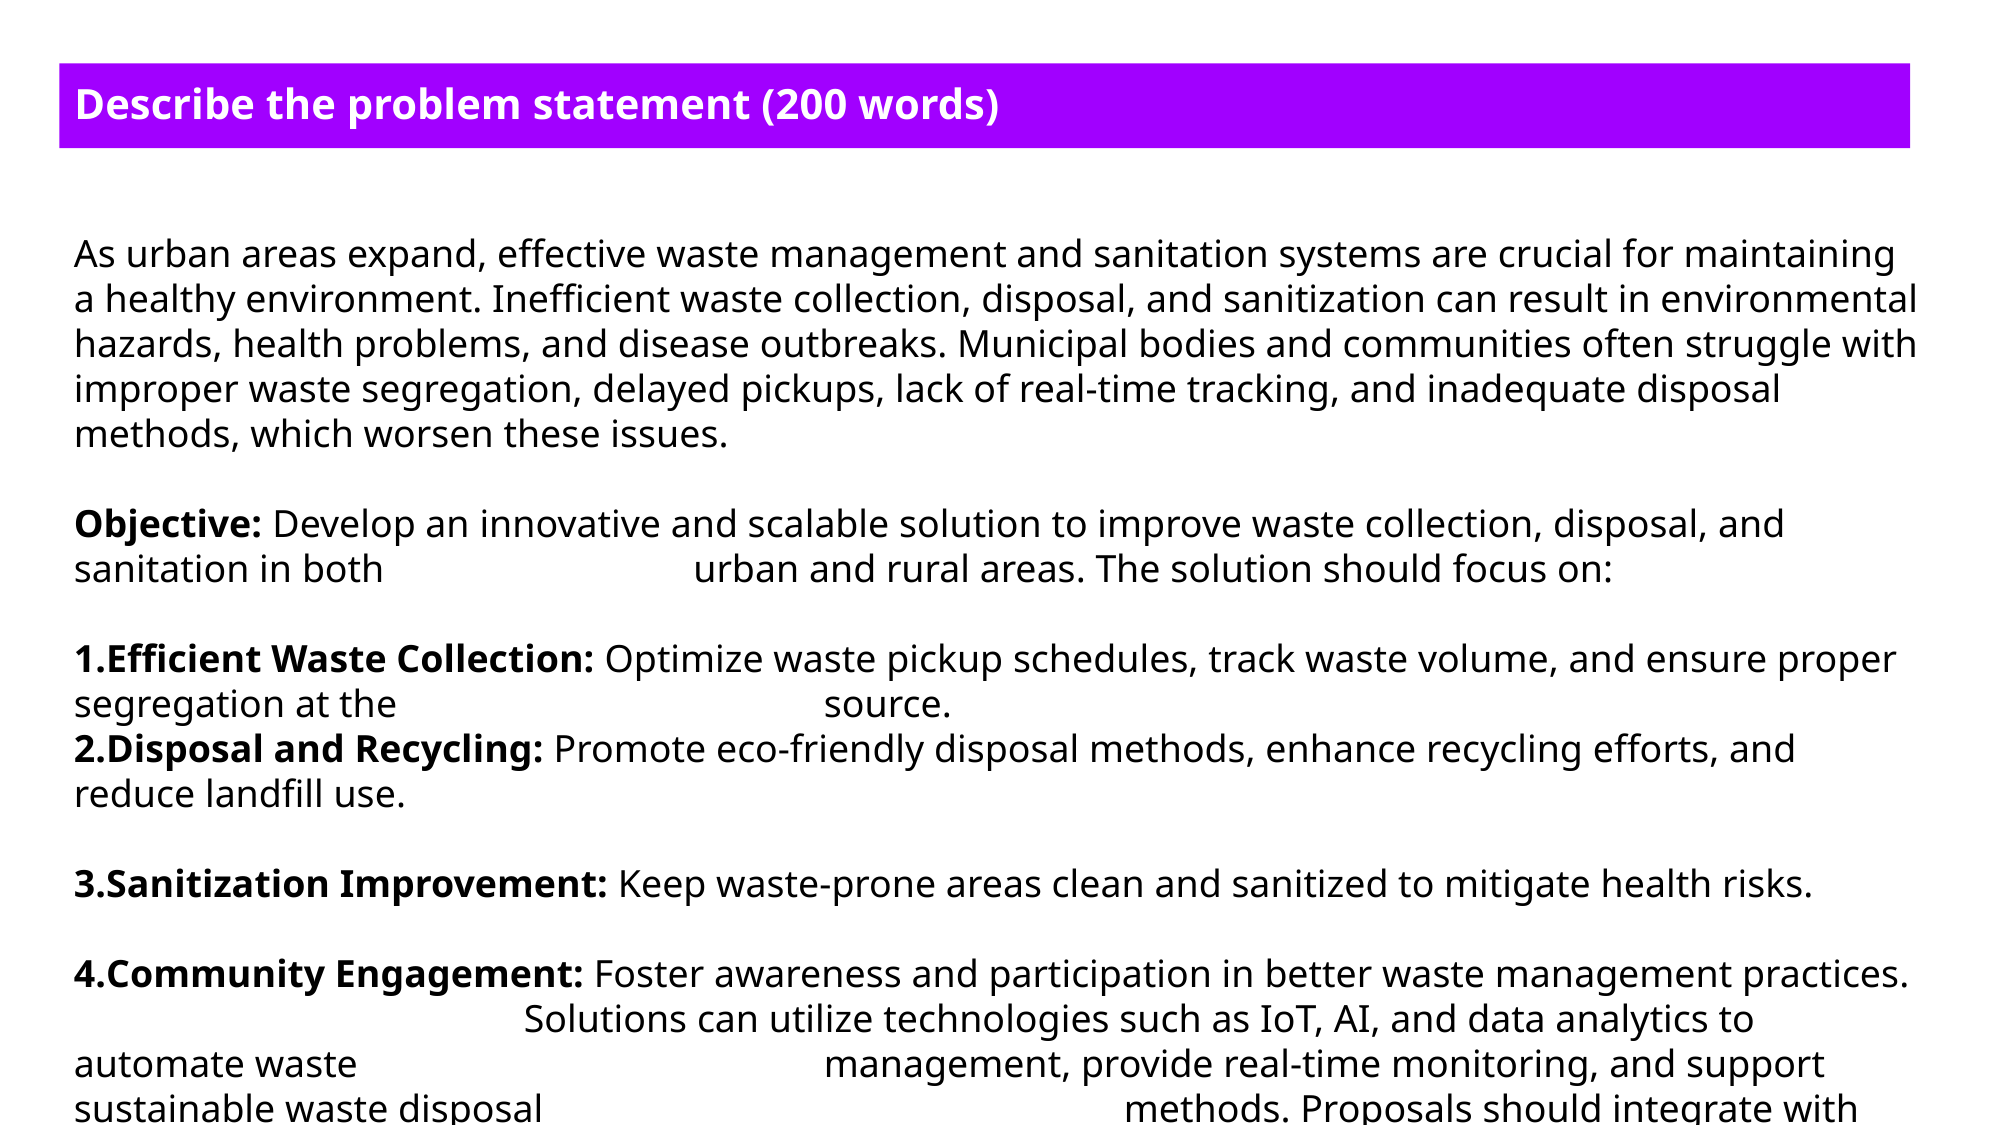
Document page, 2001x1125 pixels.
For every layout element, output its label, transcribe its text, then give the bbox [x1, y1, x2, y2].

text_box As urban areas expand, effective waste management and sanitation systems are crucial for maintaining a healthy environment. Inefficient waste collection, disposal, and sanitization can result in environmental hazards, health problems, and disease outbreaks. Municipal bodies and communities often struggle with improper waste segregation, delayed pickups, lack of real-time tracking, and inadequate disposal methods, which worsen these issues. Objective: Develop an innovative and scalable solution to improve waste collection, disposal, and sanitation in both urban and rural areas. The solution should focus on: Efficient Waste Collection: Optimize waste pickup schedules, track waste volume, and ensure proper segregation at the source. Disposal and Recycling: Promote eco-friendly disposal methods, enhance recycling efforts, and reduce landfill use. Sanitization Improvement: Keep waste-prone areas clean and sanitized to mitigate health risks. Community Engagement: Foster awareness and participation in better waste management practices. Solutions can utilize technologies such as IoT, AI, and data analytics to automate waste management, provide real-time monitoring, and support sustainable waste disposal methods. Proposals should integrate with existing government systems or offer easily adaptable platforms for municipalities and communities. [59, 222, 1936, 1125]
title Describe the problem statement (200 words) [59, 63, 1911, 149]
